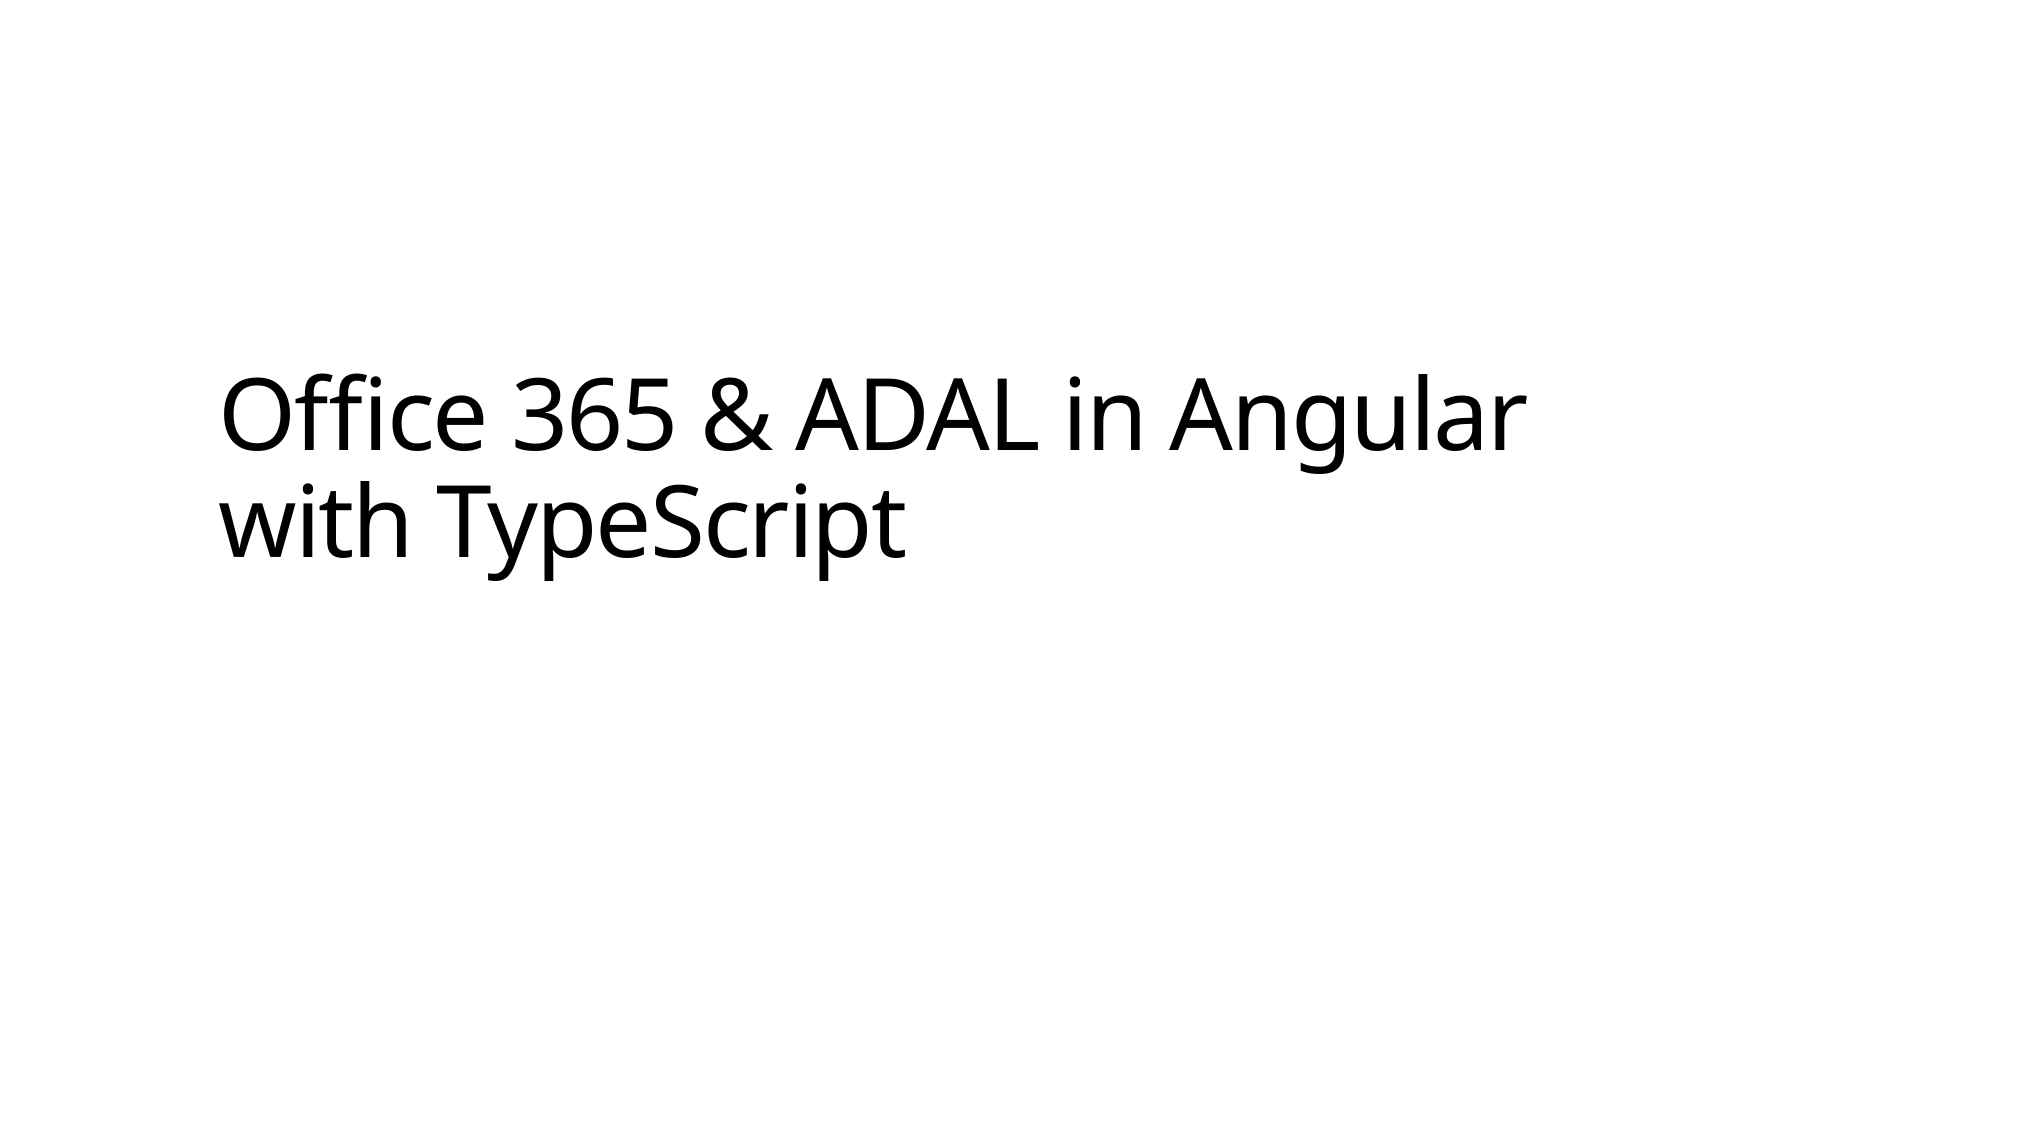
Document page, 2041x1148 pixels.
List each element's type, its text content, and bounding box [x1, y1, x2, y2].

title Office 365 & ADAL in Angular with TypeScript [195, 348, 1846, 649]
